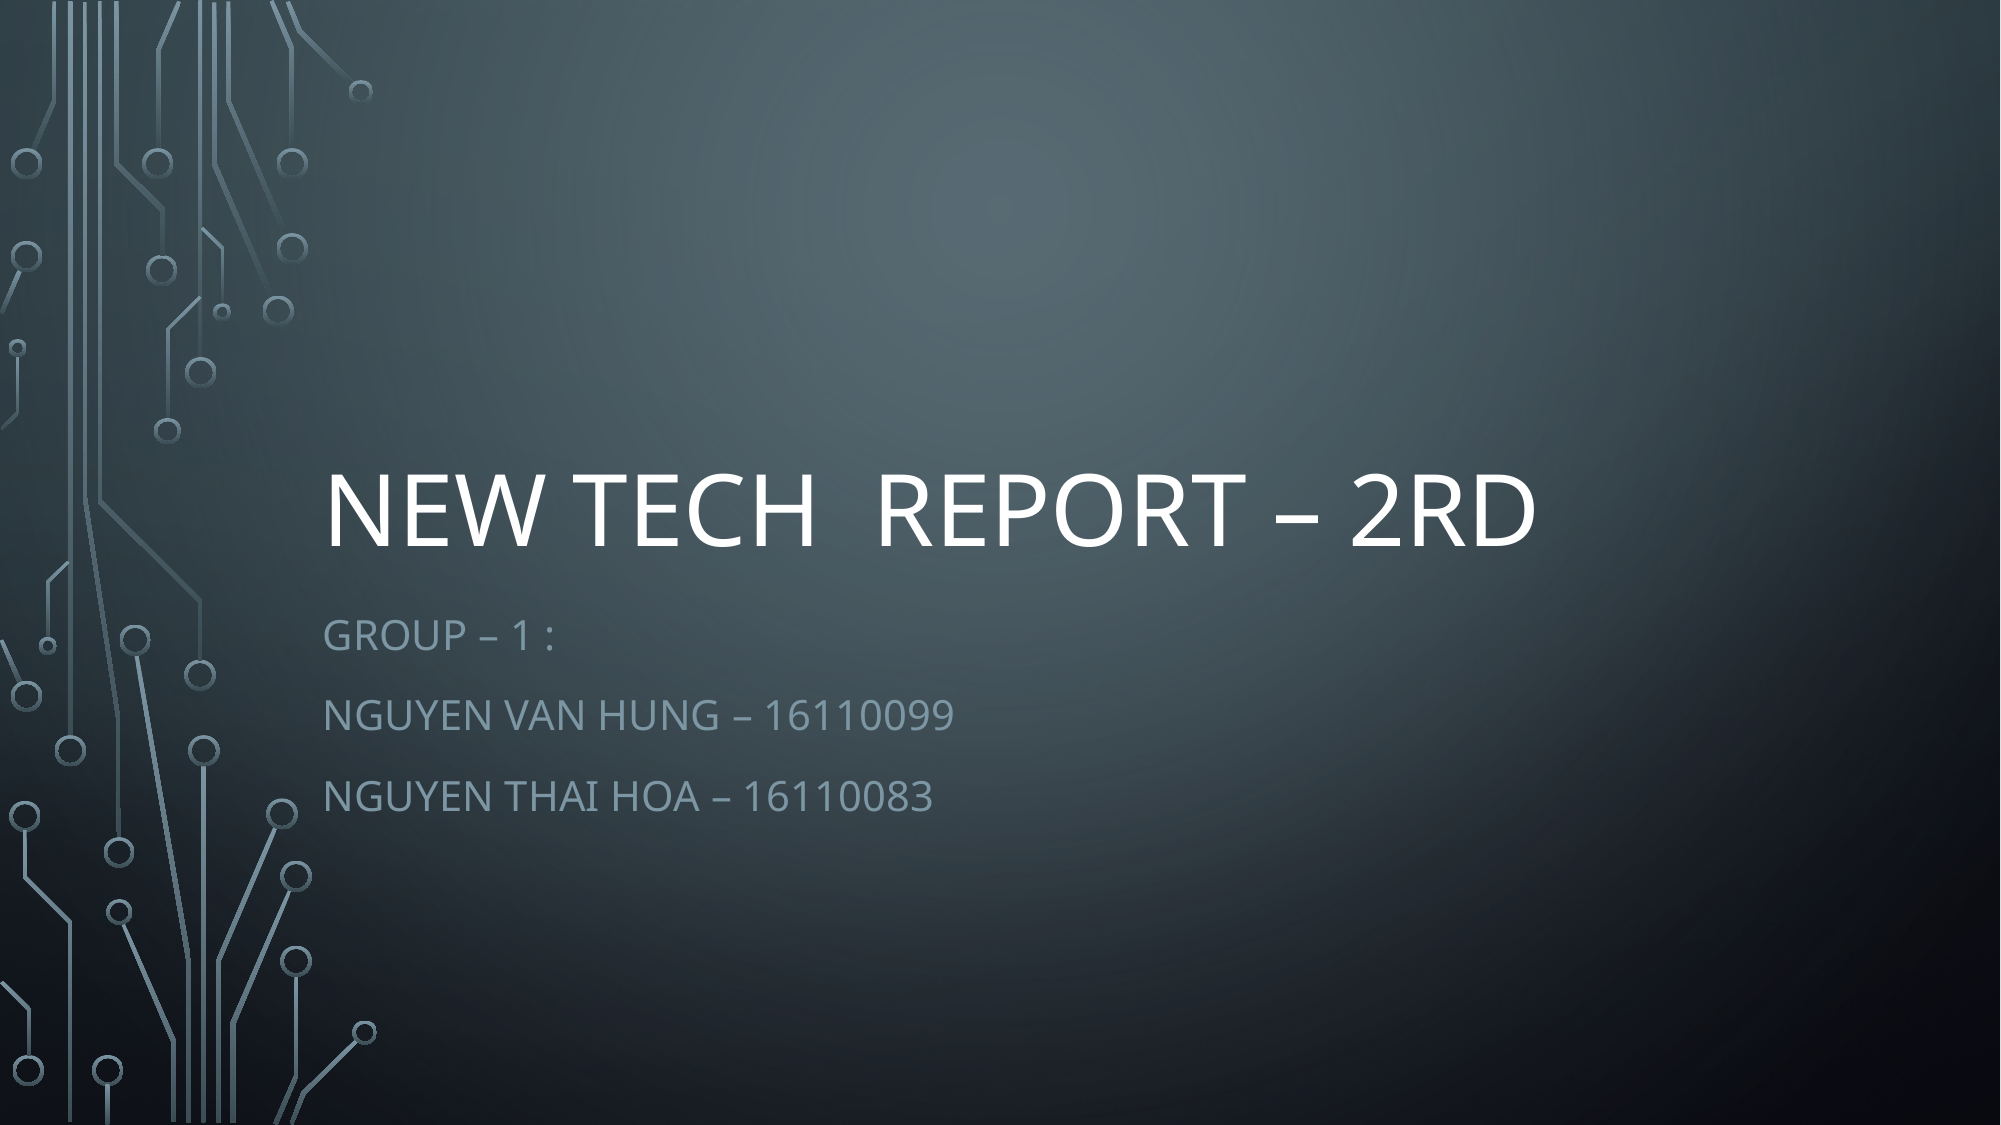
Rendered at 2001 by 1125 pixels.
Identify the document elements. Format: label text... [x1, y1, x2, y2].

title New tech report – 2rd [307, 184, 1750, 576]
subtitle Group – 1 : NGUYEN VAN HUNG – 16110099 NGUYEN THAI HOA – 16110083 [307, 590, 1750, 863]
